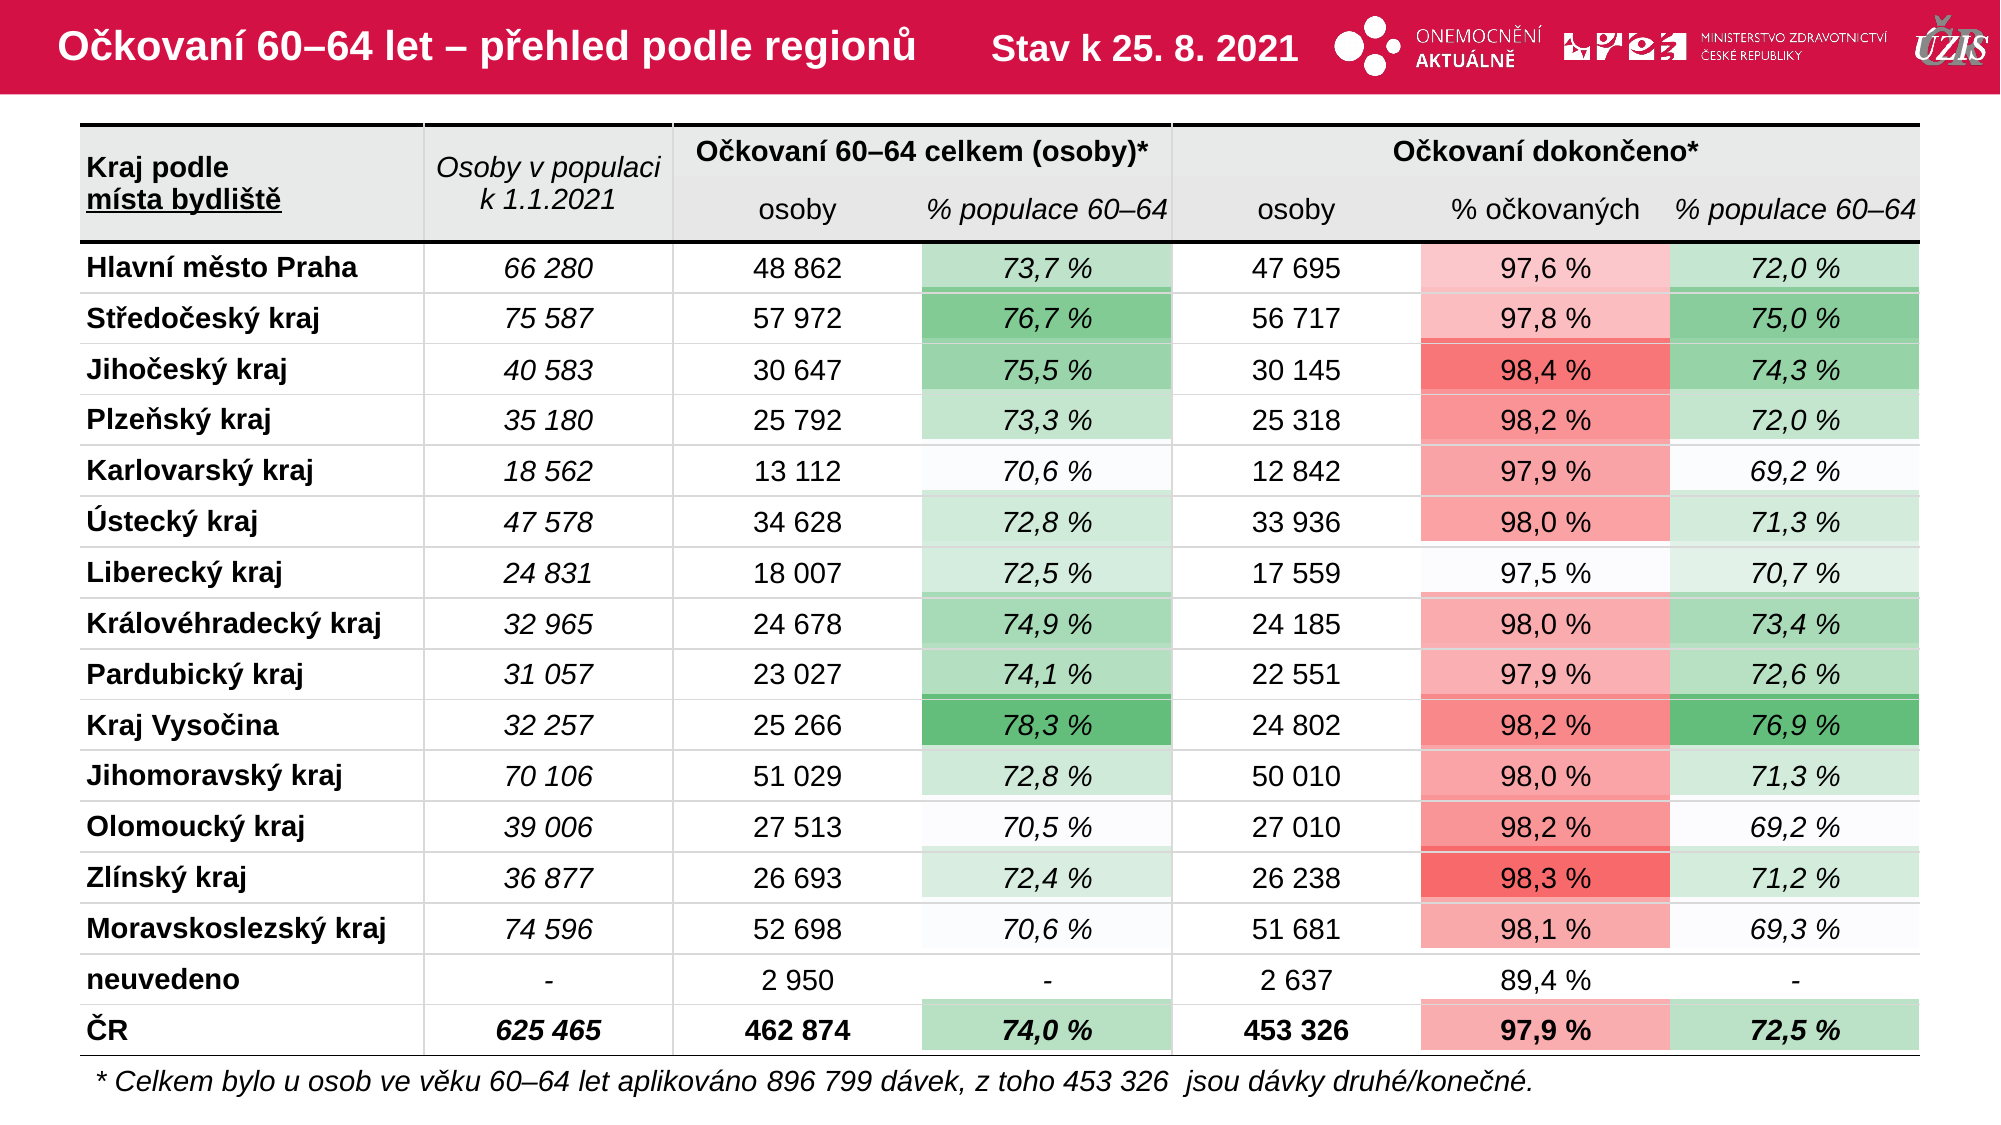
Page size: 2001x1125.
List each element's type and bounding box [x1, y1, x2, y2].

table_cell [674, 853, 1171, 902]
table_cell [425, 446, 672, 495]
table_cell [80, 650, 423, 699]
table_cell [1173, 904, 1920, 953]
table_cell [674, 176, 1171, 240]
table_cell [674, 344, 1171, 394]
table_cell [674, 244, 1171, 292]
table_cell [80, 1005, 423, 1055]
table_cell [425, 904, 672, 953]
table_cell [1173, 548, 1920, 597]
table_cell [1173, 395, 1920, 444]
table_cell [80, 446, 423, 495]
table_cell [425, 395, 672, 444]
table_cell [425, 955, 672, 1004]
table_cell [674, 650, 1171, 699]
table_cell [80, 395, 423, 444]
table_cell [80, 853, 423, 902]
table_cell [1173, 700, 1920, 749]
table_cell [1173, 853, 1920, 902]
table_cell [425, 244, 672, 292]
table_header [80, 127, 423, 240]
table_header [1173, 127, 1920, 176]
table_cell [80, 599, 423, 648]
table_cell [80, 294, 423, 343]
table_cell [674, 599, 1171, 648]
table_cell [80, 497, 423, 546]
table_cell [425, 344, 672, 394]
table_cell [1173, 446, 1920, 495]
table_cell [1173, 497, 1920, 546]
picture [1421, 16, 1542, 76]
table_header [674, 127, 1171, 176]
table_cell [425, 650, 672, 699]
table_cell [1173, 344, 1920, 394]
table_cell [80, 700, 423, 749]
title [42, 0, 1262, 95]
table_cell [80, 548, 423, 597]
table_cell [674, 446, 1171, 495]
text_box [80, 1055, 1871, 1105]
table_cell [425, 802, 672, 851]
table_cell [674, 1005, 1171, 1055]
table_cell [674, 700, 1171, 749]
table_cell [674, 751, 1171, 800]
table_cell [1173, 802, 1920, 851]
table_cell [425, 599, 672, 648]
table_cell [674, 548, 1171, 597]
table_cell [1173, 244, 1920, 292]
text_box [976, 16, 1421, 77]
table_cell [425, 1005, 672, 1055]
table_cell [425, 853, 672, 902]
table_cell [674, 294, 1171, 343]
table_cell [1173, 599, 1920, 648]
table_cell [80, 802, 423, 851]
table_header [425, 127, 672, 240]
table_cell [80, 751, 423, 800]
table_cell [80, 904, 423, 953]
table_cell [1173, 294, 1920, 343]
picture [1915, 15, 1989, 66]
table_cell [674, 802, 1171, 851]
table_cell [674, 497, 1171, 546]
table_cell [80, 344, 423, 394]
table_cell [1173, 955, 1920, 1004]
table_cell [80, 244, 423, 292]
picture [1563, 31, 1888, 60]
table_cell [1173, 650, 1920, 699]
table_cell [674, 904, 1171, 953]
table_cell [425, 751, 672, 800]
table_cell [425, 548, 672, 597]
table_cell [674, 955, 1171, 1004]
table_cell [425, 700, 672, 749]
table_cell [674, 395, 1171, 444]
table_cell [80, 955, 423, 1004]
table_cell [1173, 176, 1920, 240]
table_cell [425, 497, 672, 546]
table_cell [1173, 1005, 1920, 1055]
table_cell [425, 294, 672, 343]
table_cell [1173, 751, 1920, 800]
